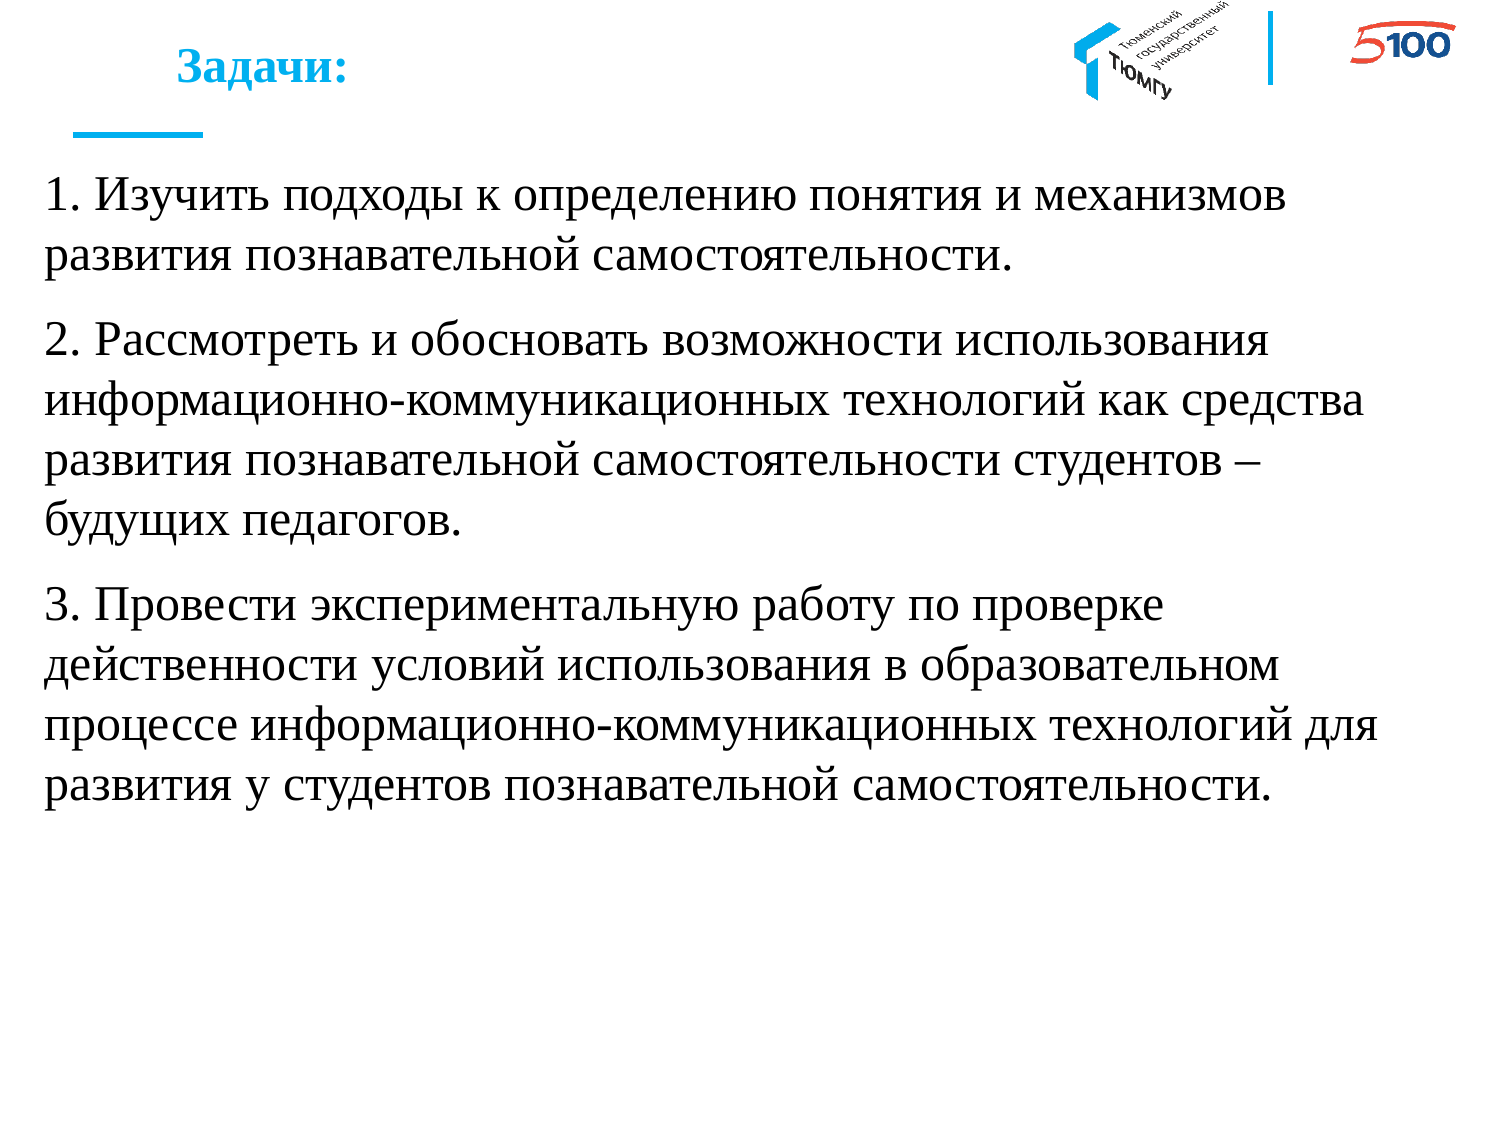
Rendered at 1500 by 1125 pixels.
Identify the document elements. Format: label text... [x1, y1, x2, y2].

text_box 1. Изучить подходы к определению понятия и механизмов развития познавательной самостоятельности. 2. Рассмотреть и обосновать возможности использования информационно-коммуникационных технологий как средства развития познавательной самостоятельности студентов ‒ будущих педагогов. 3. Провести экспериментальную работу по проверке действенности условий использования в образовательном процессе информационно-коммуникационных технологий для развития у студентов познавательной самостоятельности. [29, 152, 1436, 903]
picture [1337, 0, 1463, 86]
text_box Задачи: [0, 0, 528, 128]
picture [1072, 0, 1233, 103]
